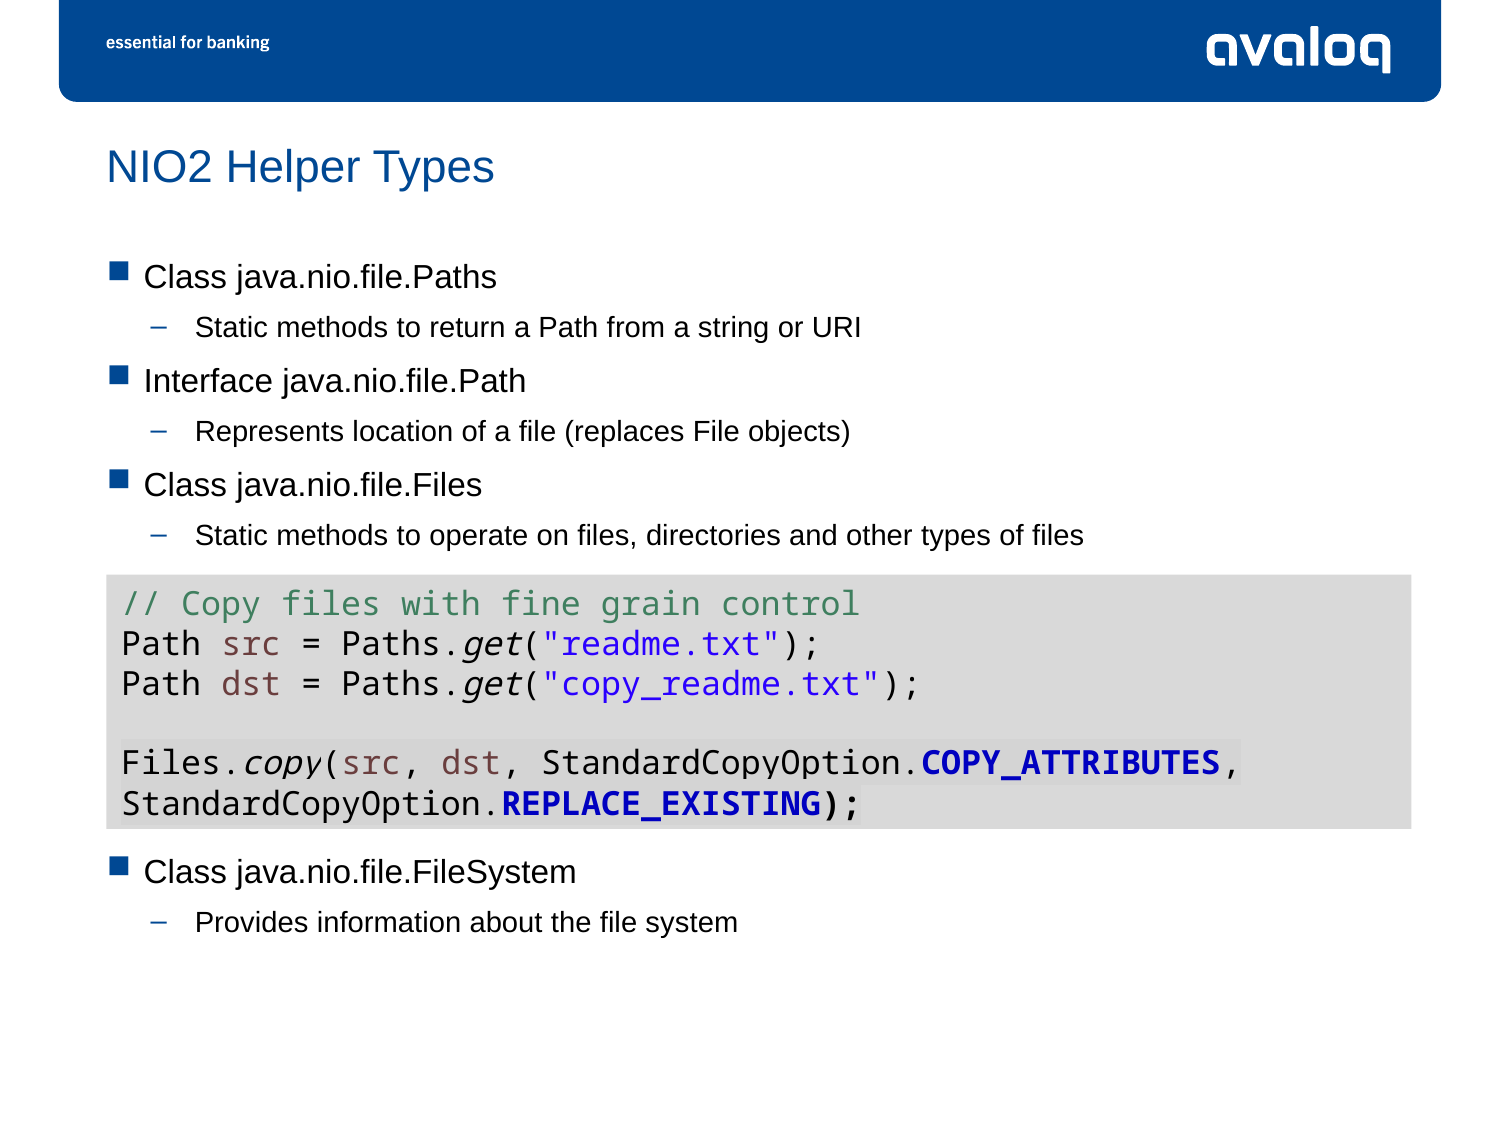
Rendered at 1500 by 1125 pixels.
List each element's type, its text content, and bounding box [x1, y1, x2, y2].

text_box // Copy files with fine grain control Path src = Paths.get("readme.txt"); Path dst = Paths.get("copy_readme.txt"); Files.copy(src, dst, StandardCopyOption.COPY_ATTRIBUTES, StandardCopyOption.REPLACE_EXISTING); [106, 574, 1412, 829]
title NIO2 Helper Types [105, 142, 1394, 215]
list Class java.nio.file.Paths Static methods to return a Path from a string or URI Interface java.nio.file.Path Represents location of a file (replaces File objects) Class java.nio.file.Files Static methods to operate on files, directories and other types of files Class java.nio.file.FileSystem Provides information about the file system [105, 255, 1394, 1042]
